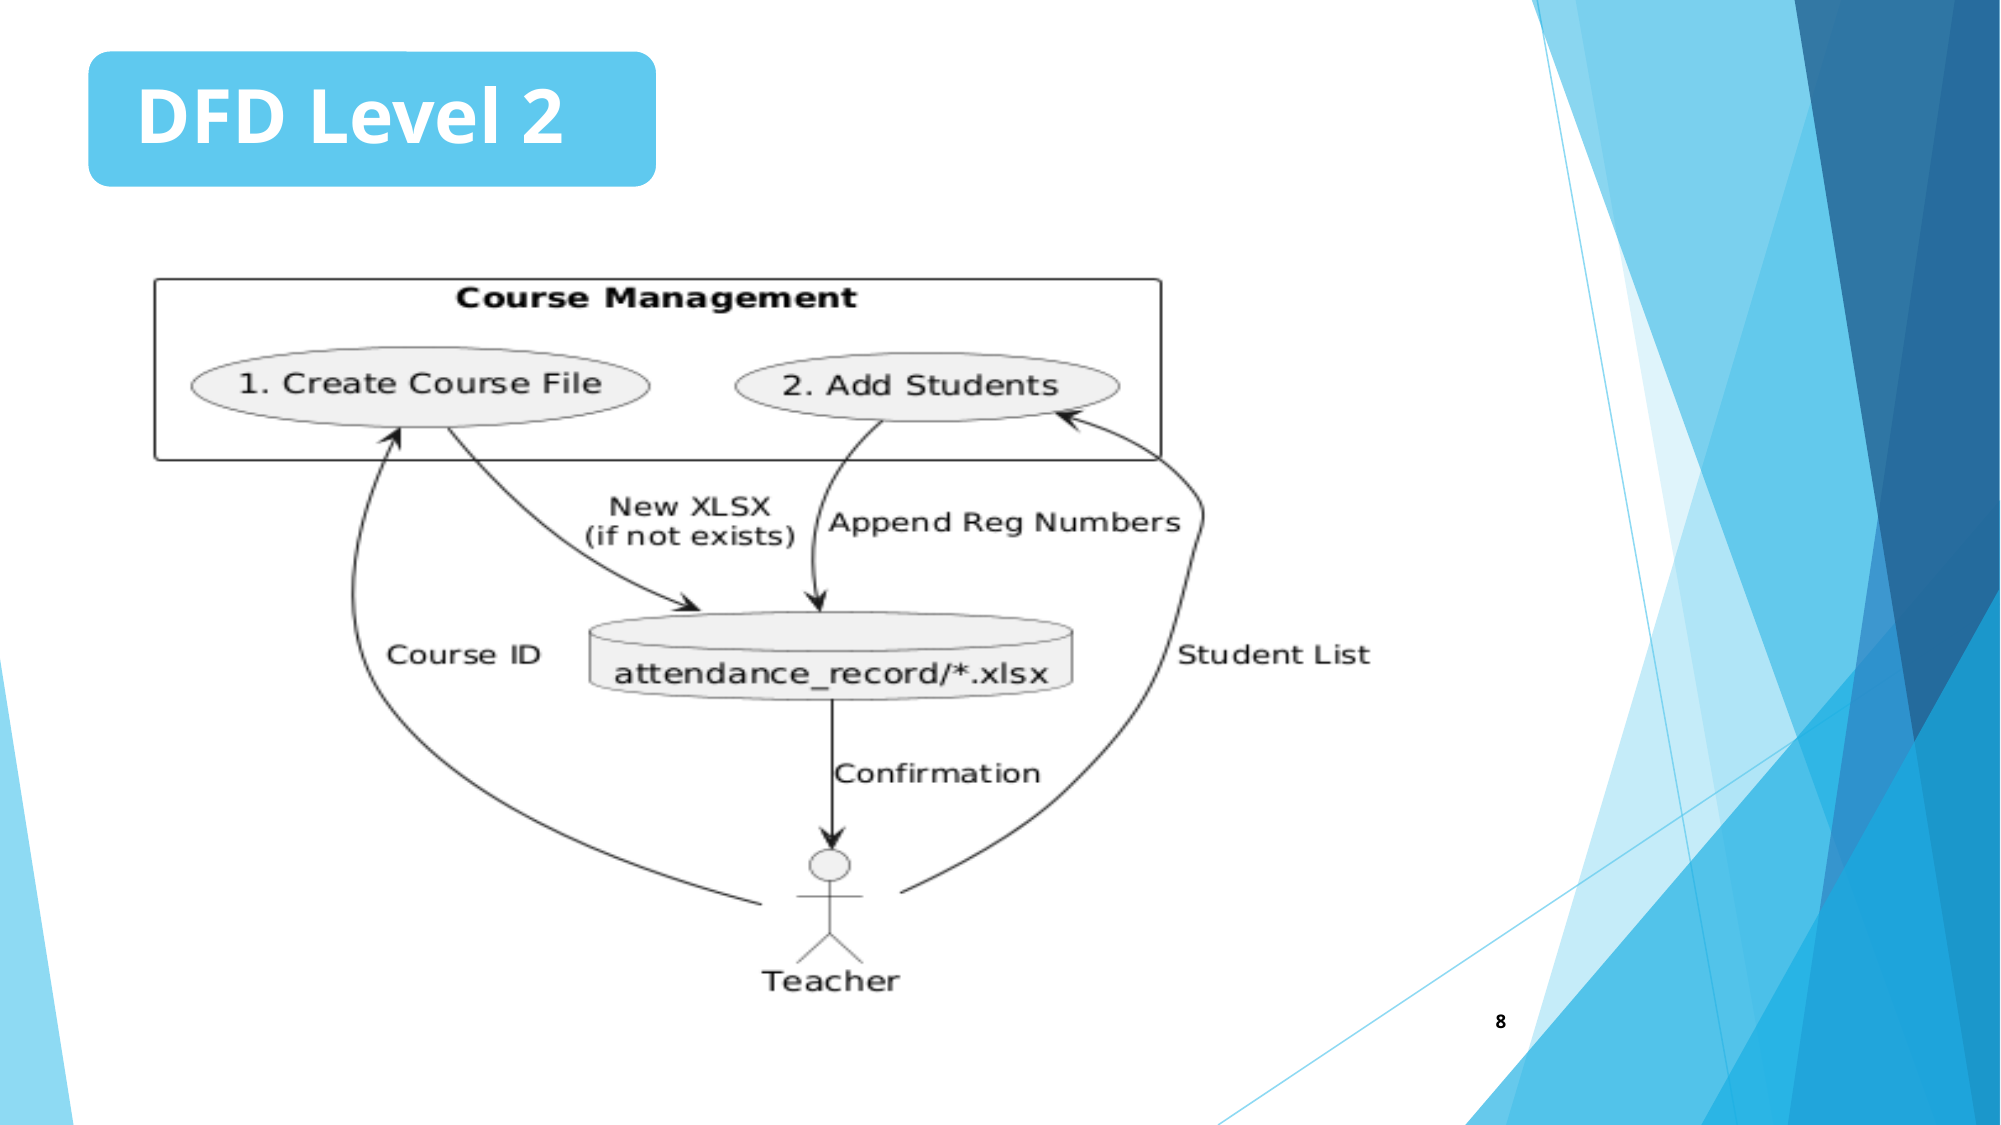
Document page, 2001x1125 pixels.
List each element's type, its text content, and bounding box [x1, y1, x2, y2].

slide_number 8 [1408, 990, 1522, 1052]
text_box [86, 57, 93, 181]
text_box DFD Level 2 [93, 56, 651, 182]
text_box [94, 49, 658, 189]
picture [137, 265, 1388, 1005]
